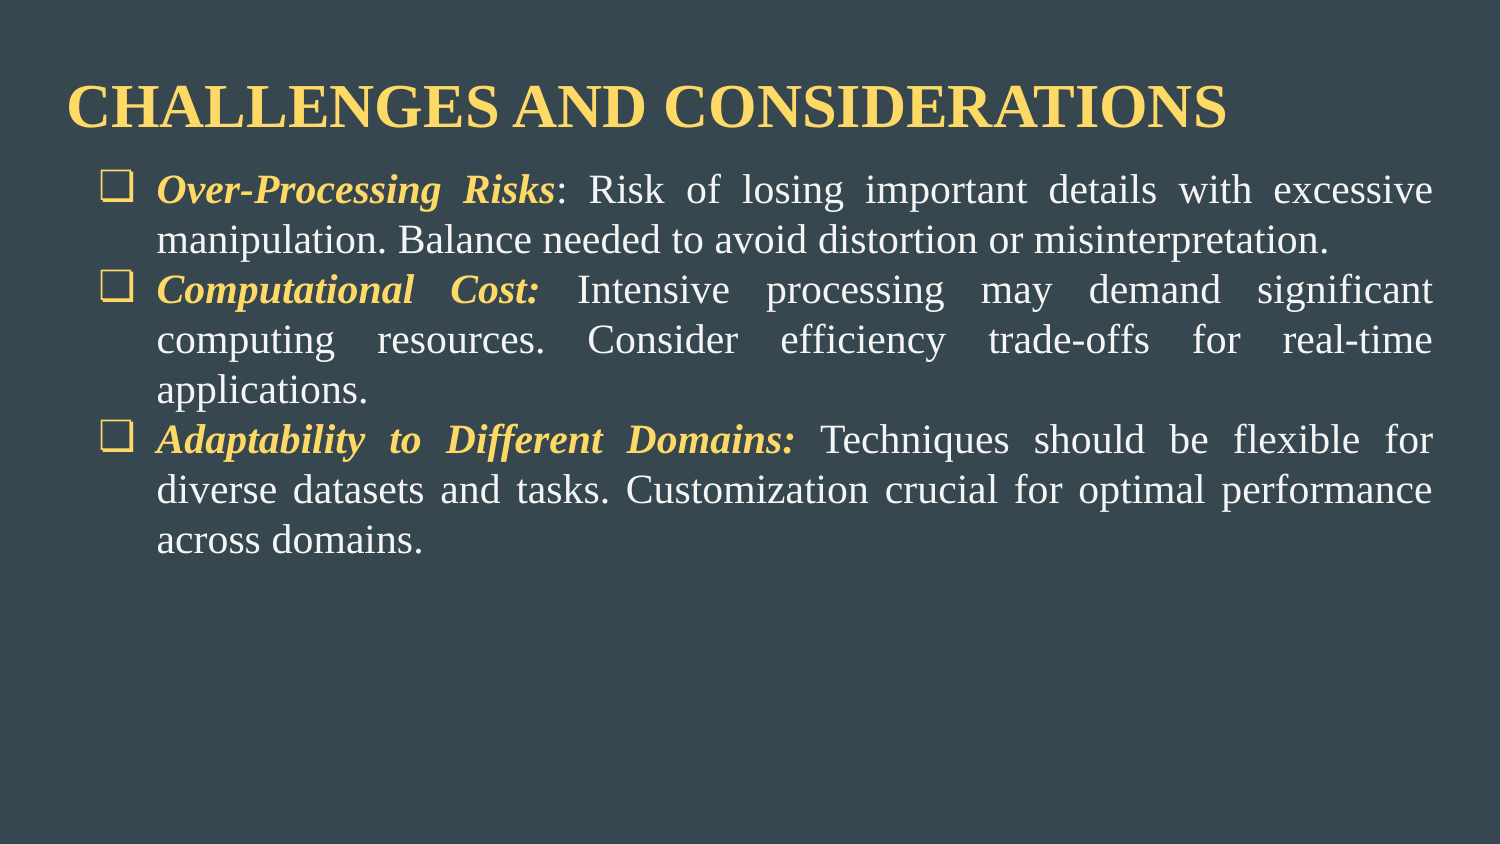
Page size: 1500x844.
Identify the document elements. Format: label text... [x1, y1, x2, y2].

text_box Over-Processing Risks: Risk of losing important details with excessive manipulation. Balance needed to avoid distortion or misinterpretation. Computational Cost: Intensive processing may demand significant computing resources. Consider efficiency trade-offs for real-time applications. Adaptability to Different Domains: Techniques should be flexible for diverse datasets and tasks. Customization crucial for optimal performance across domains. [66, 146, 1449, 775]
title CHALLENGES AND CONSIDERATIONS [51, 49, 1449, 144]
